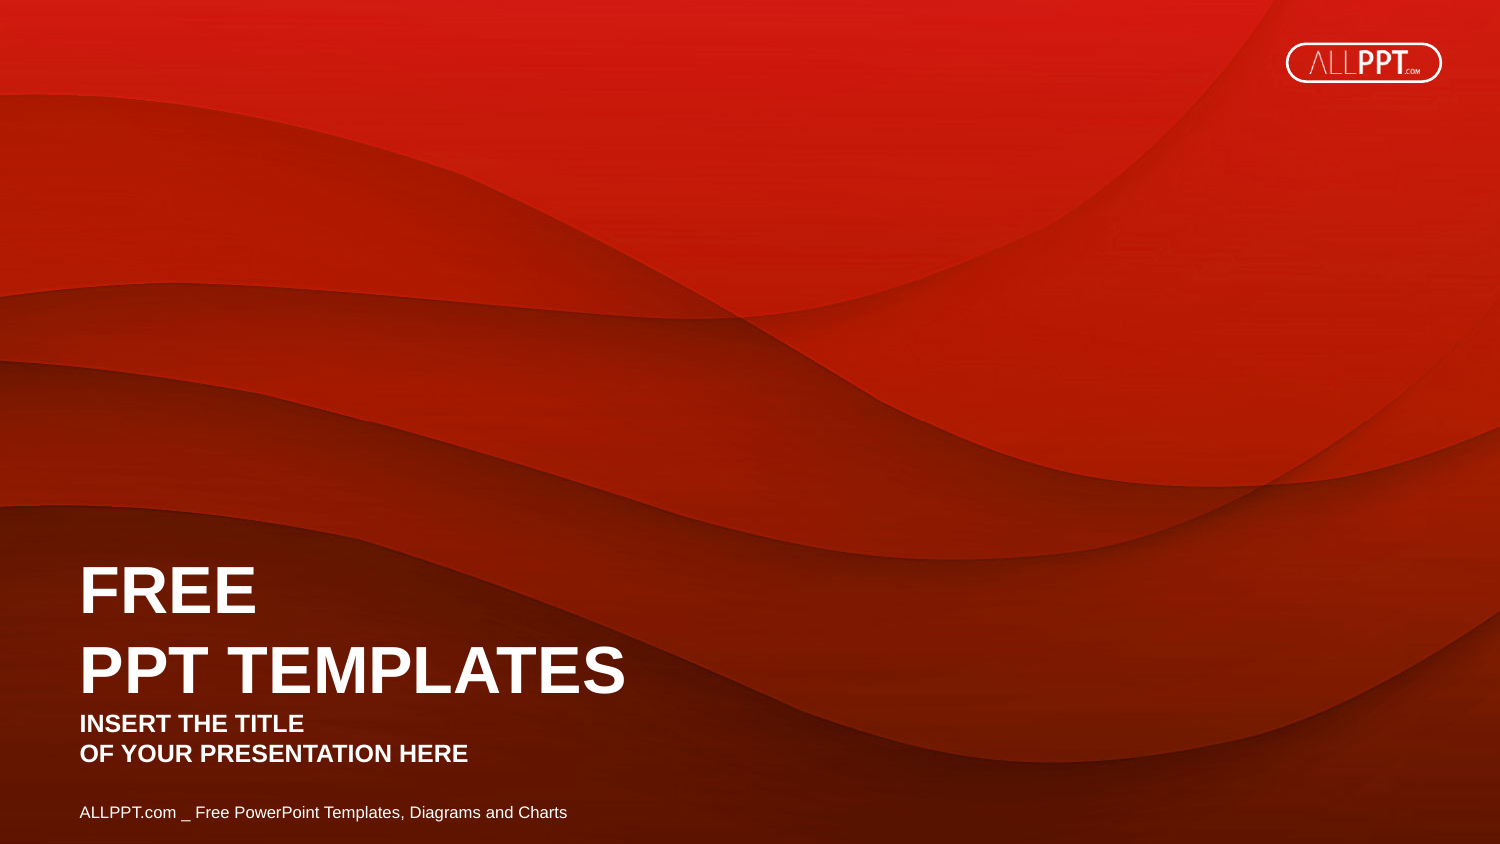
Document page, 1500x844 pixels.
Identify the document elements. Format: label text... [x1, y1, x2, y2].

picture [0, 0, 1500, 844]
text_box ALLPPT.com _ Free PowerPoint Templates, Diagrams and Charts [64, 794, 1441, 830]
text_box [1286, 43, 1442, 82]
text_box FREE PPT TEMPLATES [64, 539, 863, 715]
text_box INSERT THE TITLE OF YOUR PRESENTATION HERE [64, 715, 863, 775]
